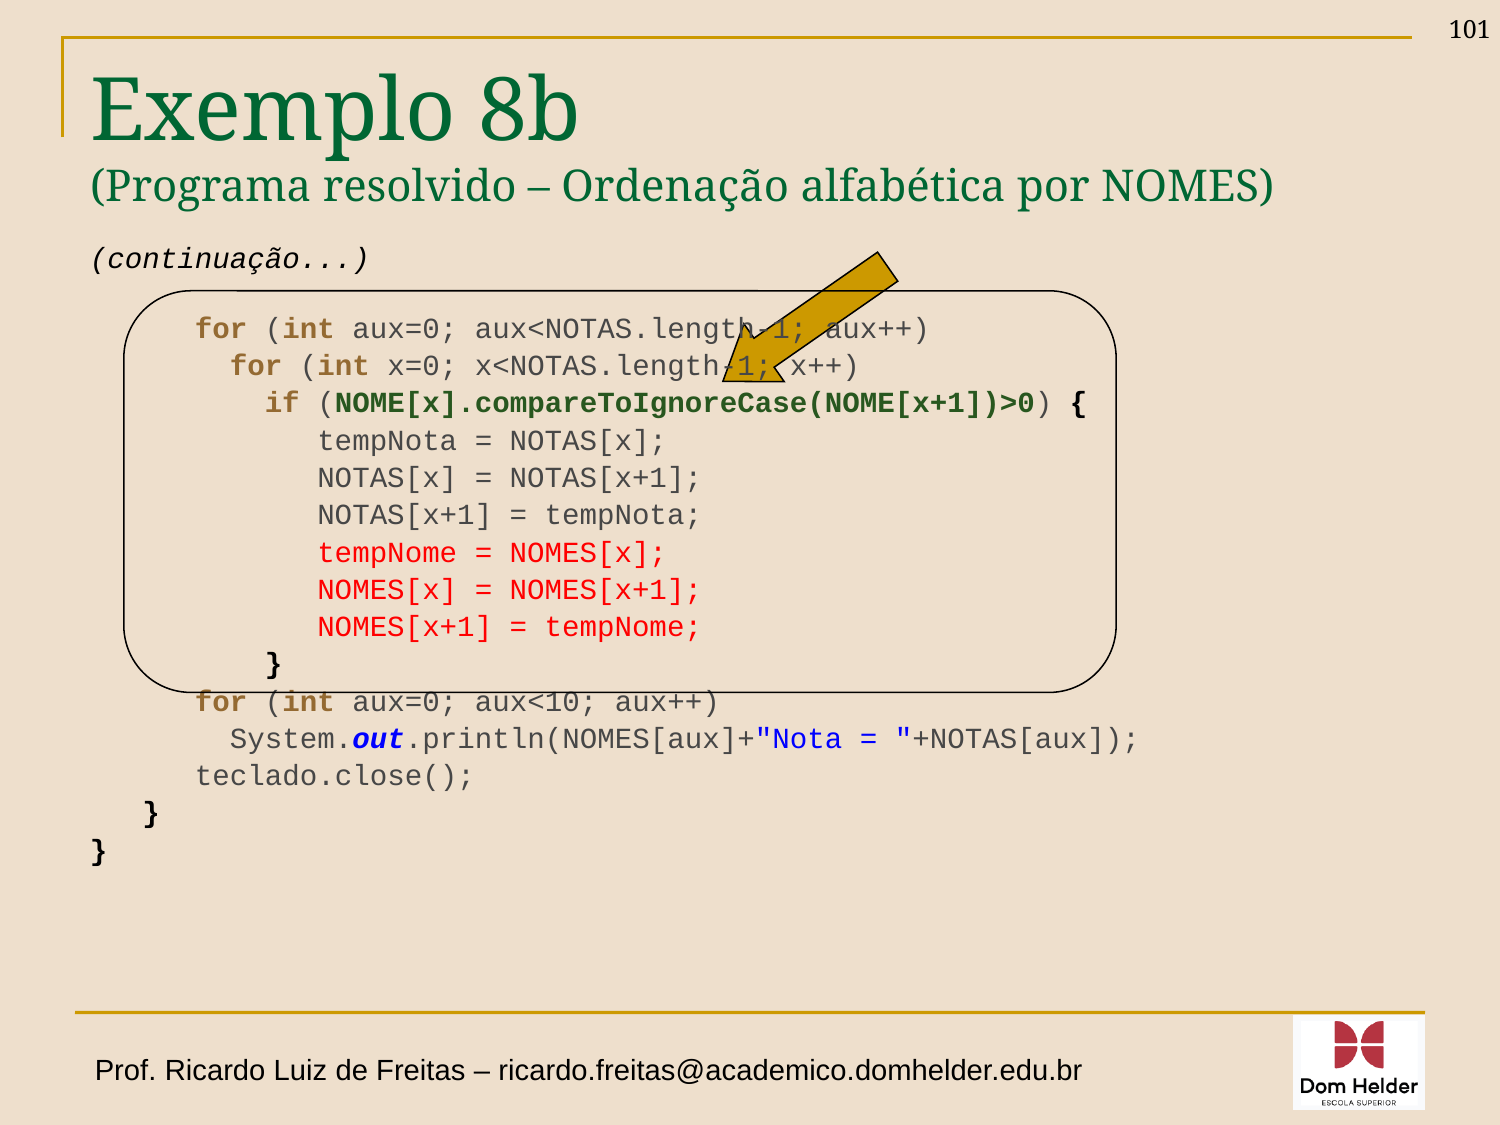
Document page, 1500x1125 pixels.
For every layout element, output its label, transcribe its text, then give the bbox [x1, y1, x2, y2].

picture [1293, 1015, 1425, 1110]
text_box (continuação...) for (int aux=0; aux<NOTAS.length-1; aux++) for (int x=0; x<NOTAS.length-1; x++) if (NOME[x].compareToIgnoreCase(NOME[x+1])>0) { tempNota = NOTAS[x]; NOTAS[x] = NOTAS[x+1]; NOTAS[x+1] = tempNota; tempNome = NOMES[x]; NOMES[x] = NOMES[x+1]; NOMES[x+1] = tempNome; } for (int aux=0; aux<10; aux++) System.out.println(NOMES[aux]+"Nota = "+NOTAS[aux]); teclado.close(); } } [75, 232, 1483, 874]
slide_number 101 [1392, 0, 1500, 55]
title Exemplo 8b (Programa resolvido – Ordenação alfabética por NOMES) [75, 45, 1425, 232]
text_box [123, 290, 1117, 693]
